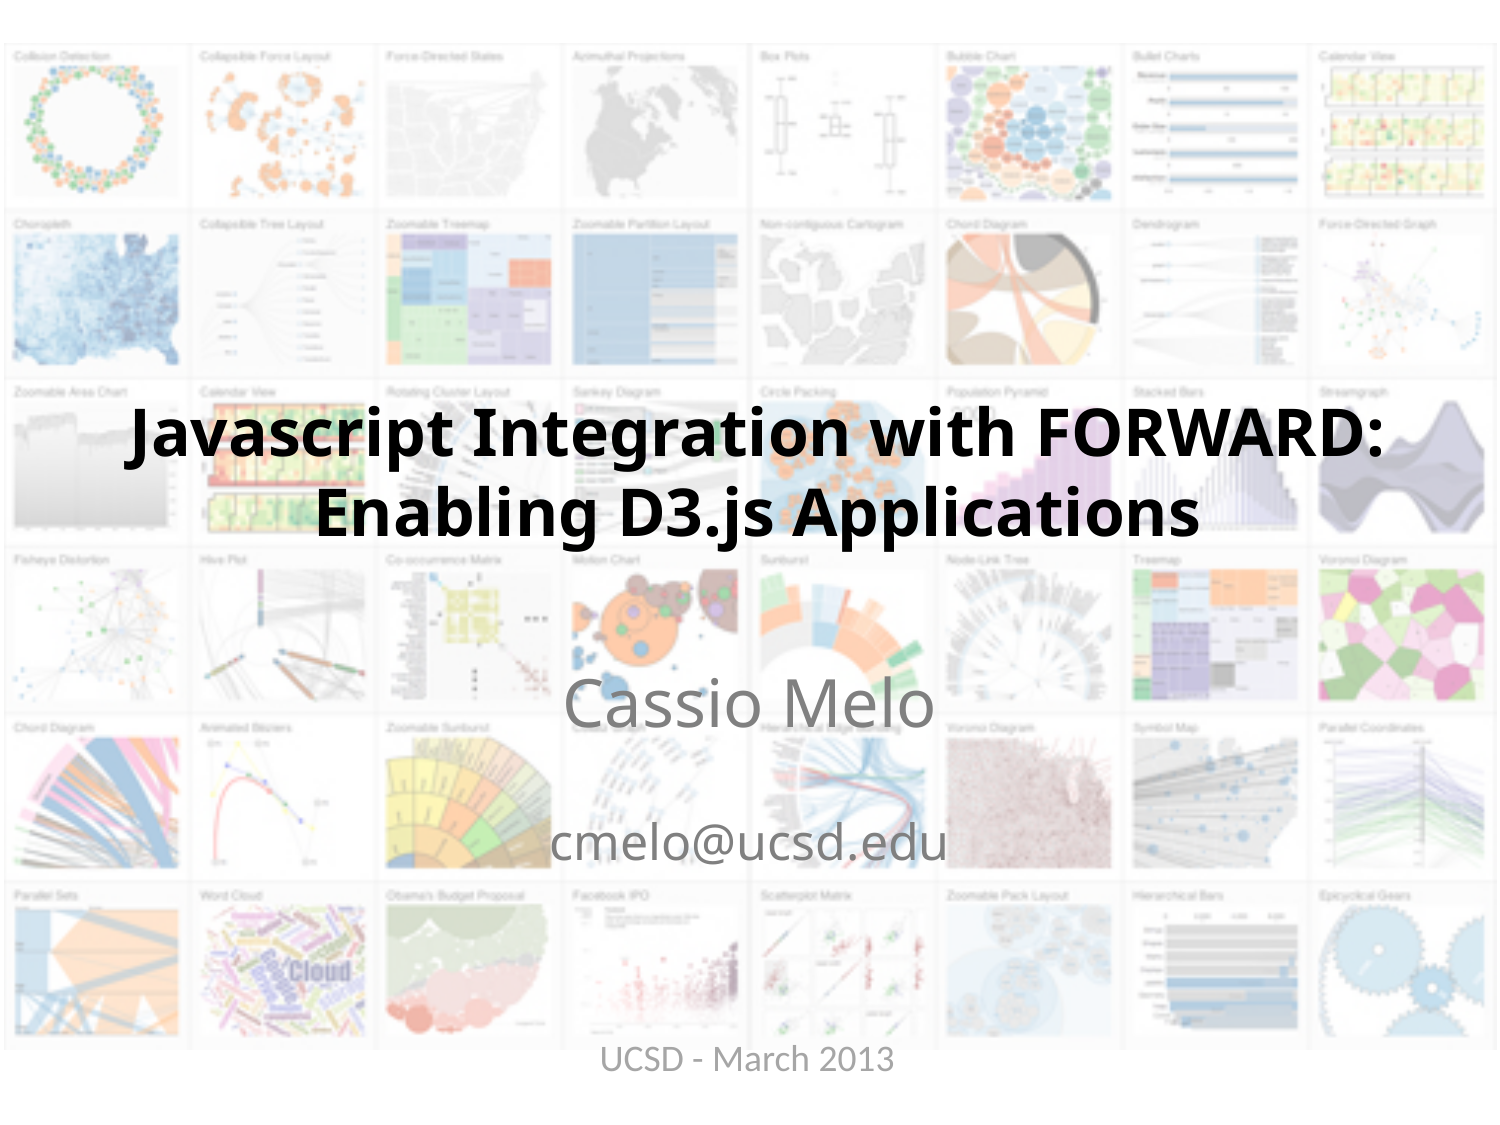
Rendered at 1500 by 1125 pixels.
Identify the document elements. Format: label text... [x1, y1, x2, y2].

text_box UCSD - March 2013 [584, 1059, 910, 1087]
picture [4, 43, 1497, 1051]
